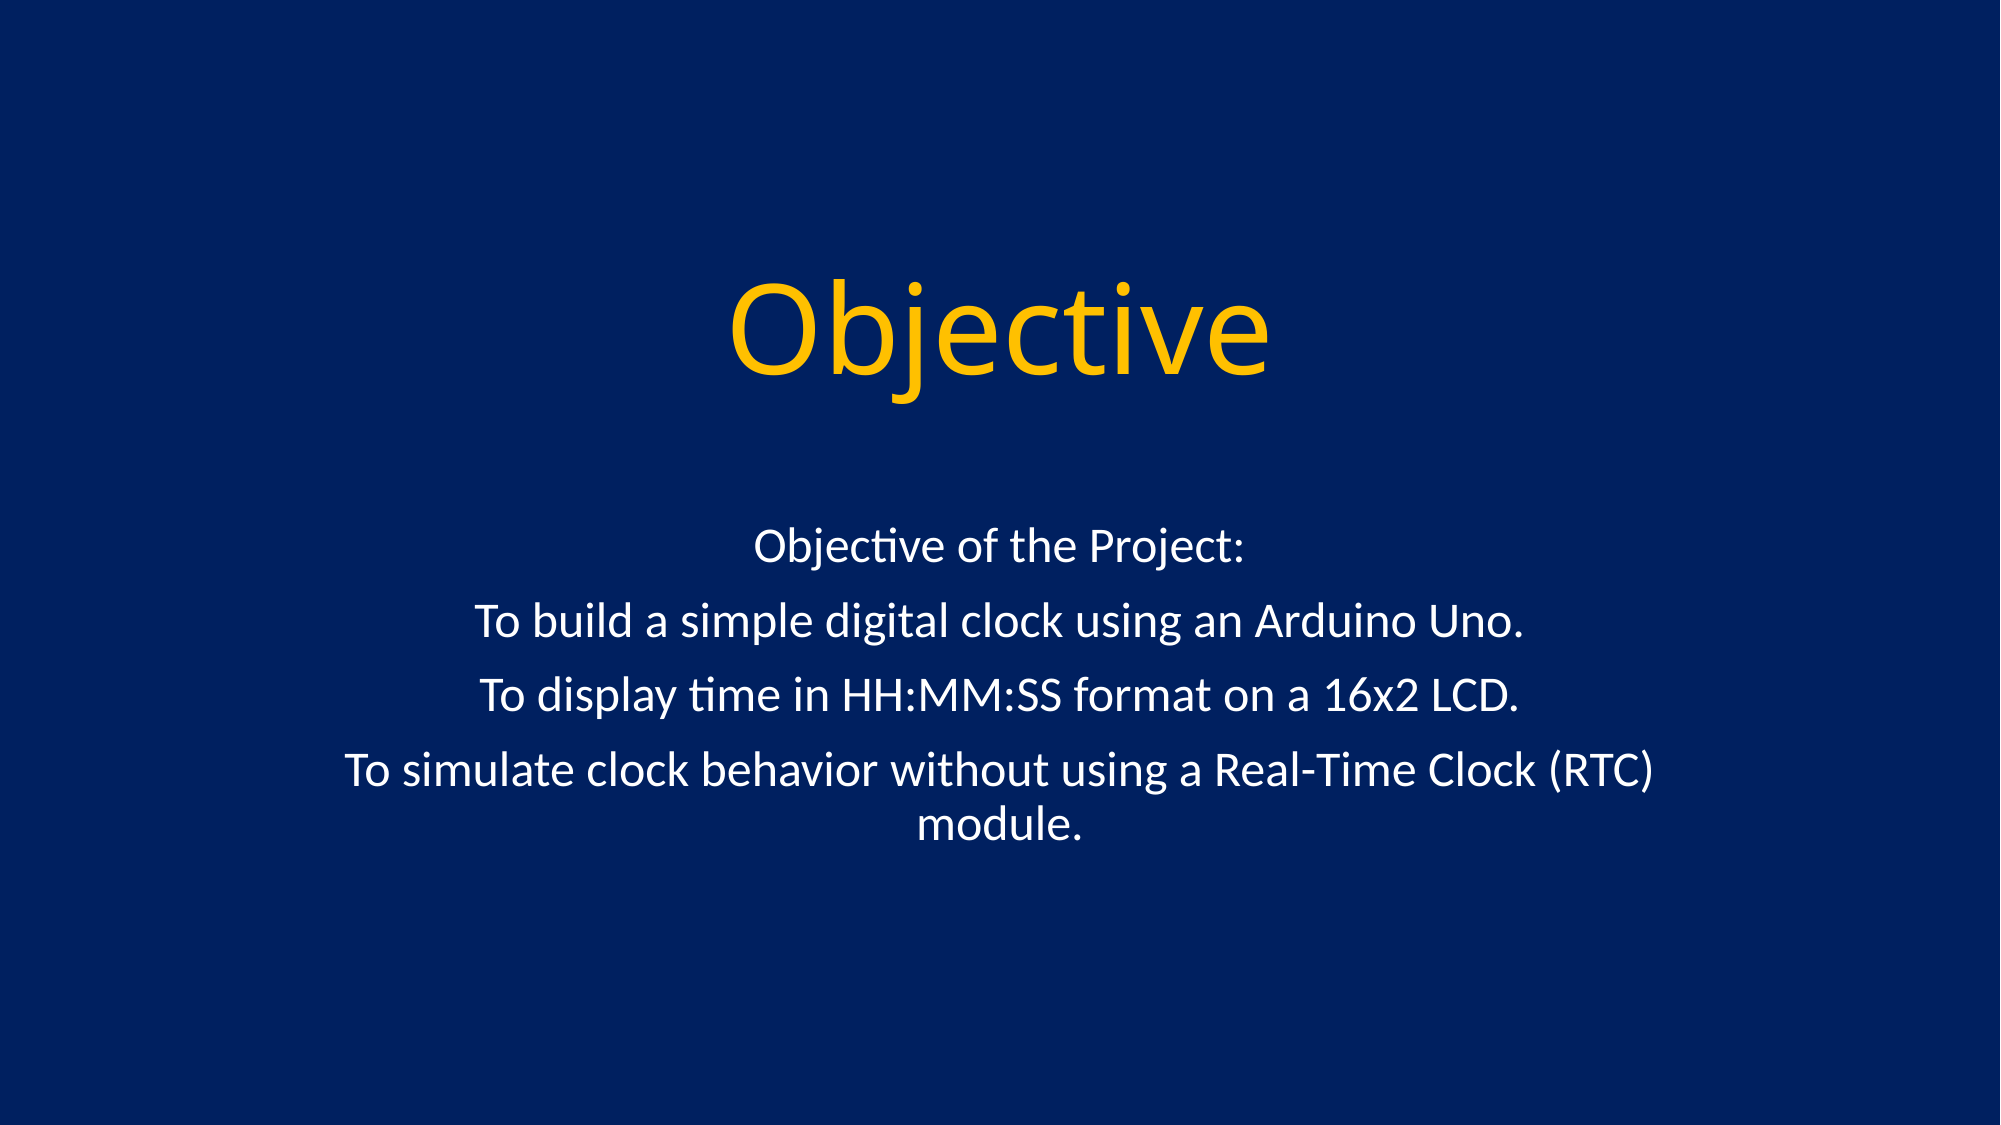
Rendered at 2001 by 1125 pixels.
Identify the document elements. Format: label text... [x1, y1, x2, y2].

subtitle Objective of the Project: To build a simple digital clock using an Arduino Uno. To display time in HH:MM:SS format on a 16x2 LCD. To simulate clock behavior without using a Real-Time Clock (RTC) module. [249, 511, 1750, 983]
title Objective [249, 184, 1750, 410]
